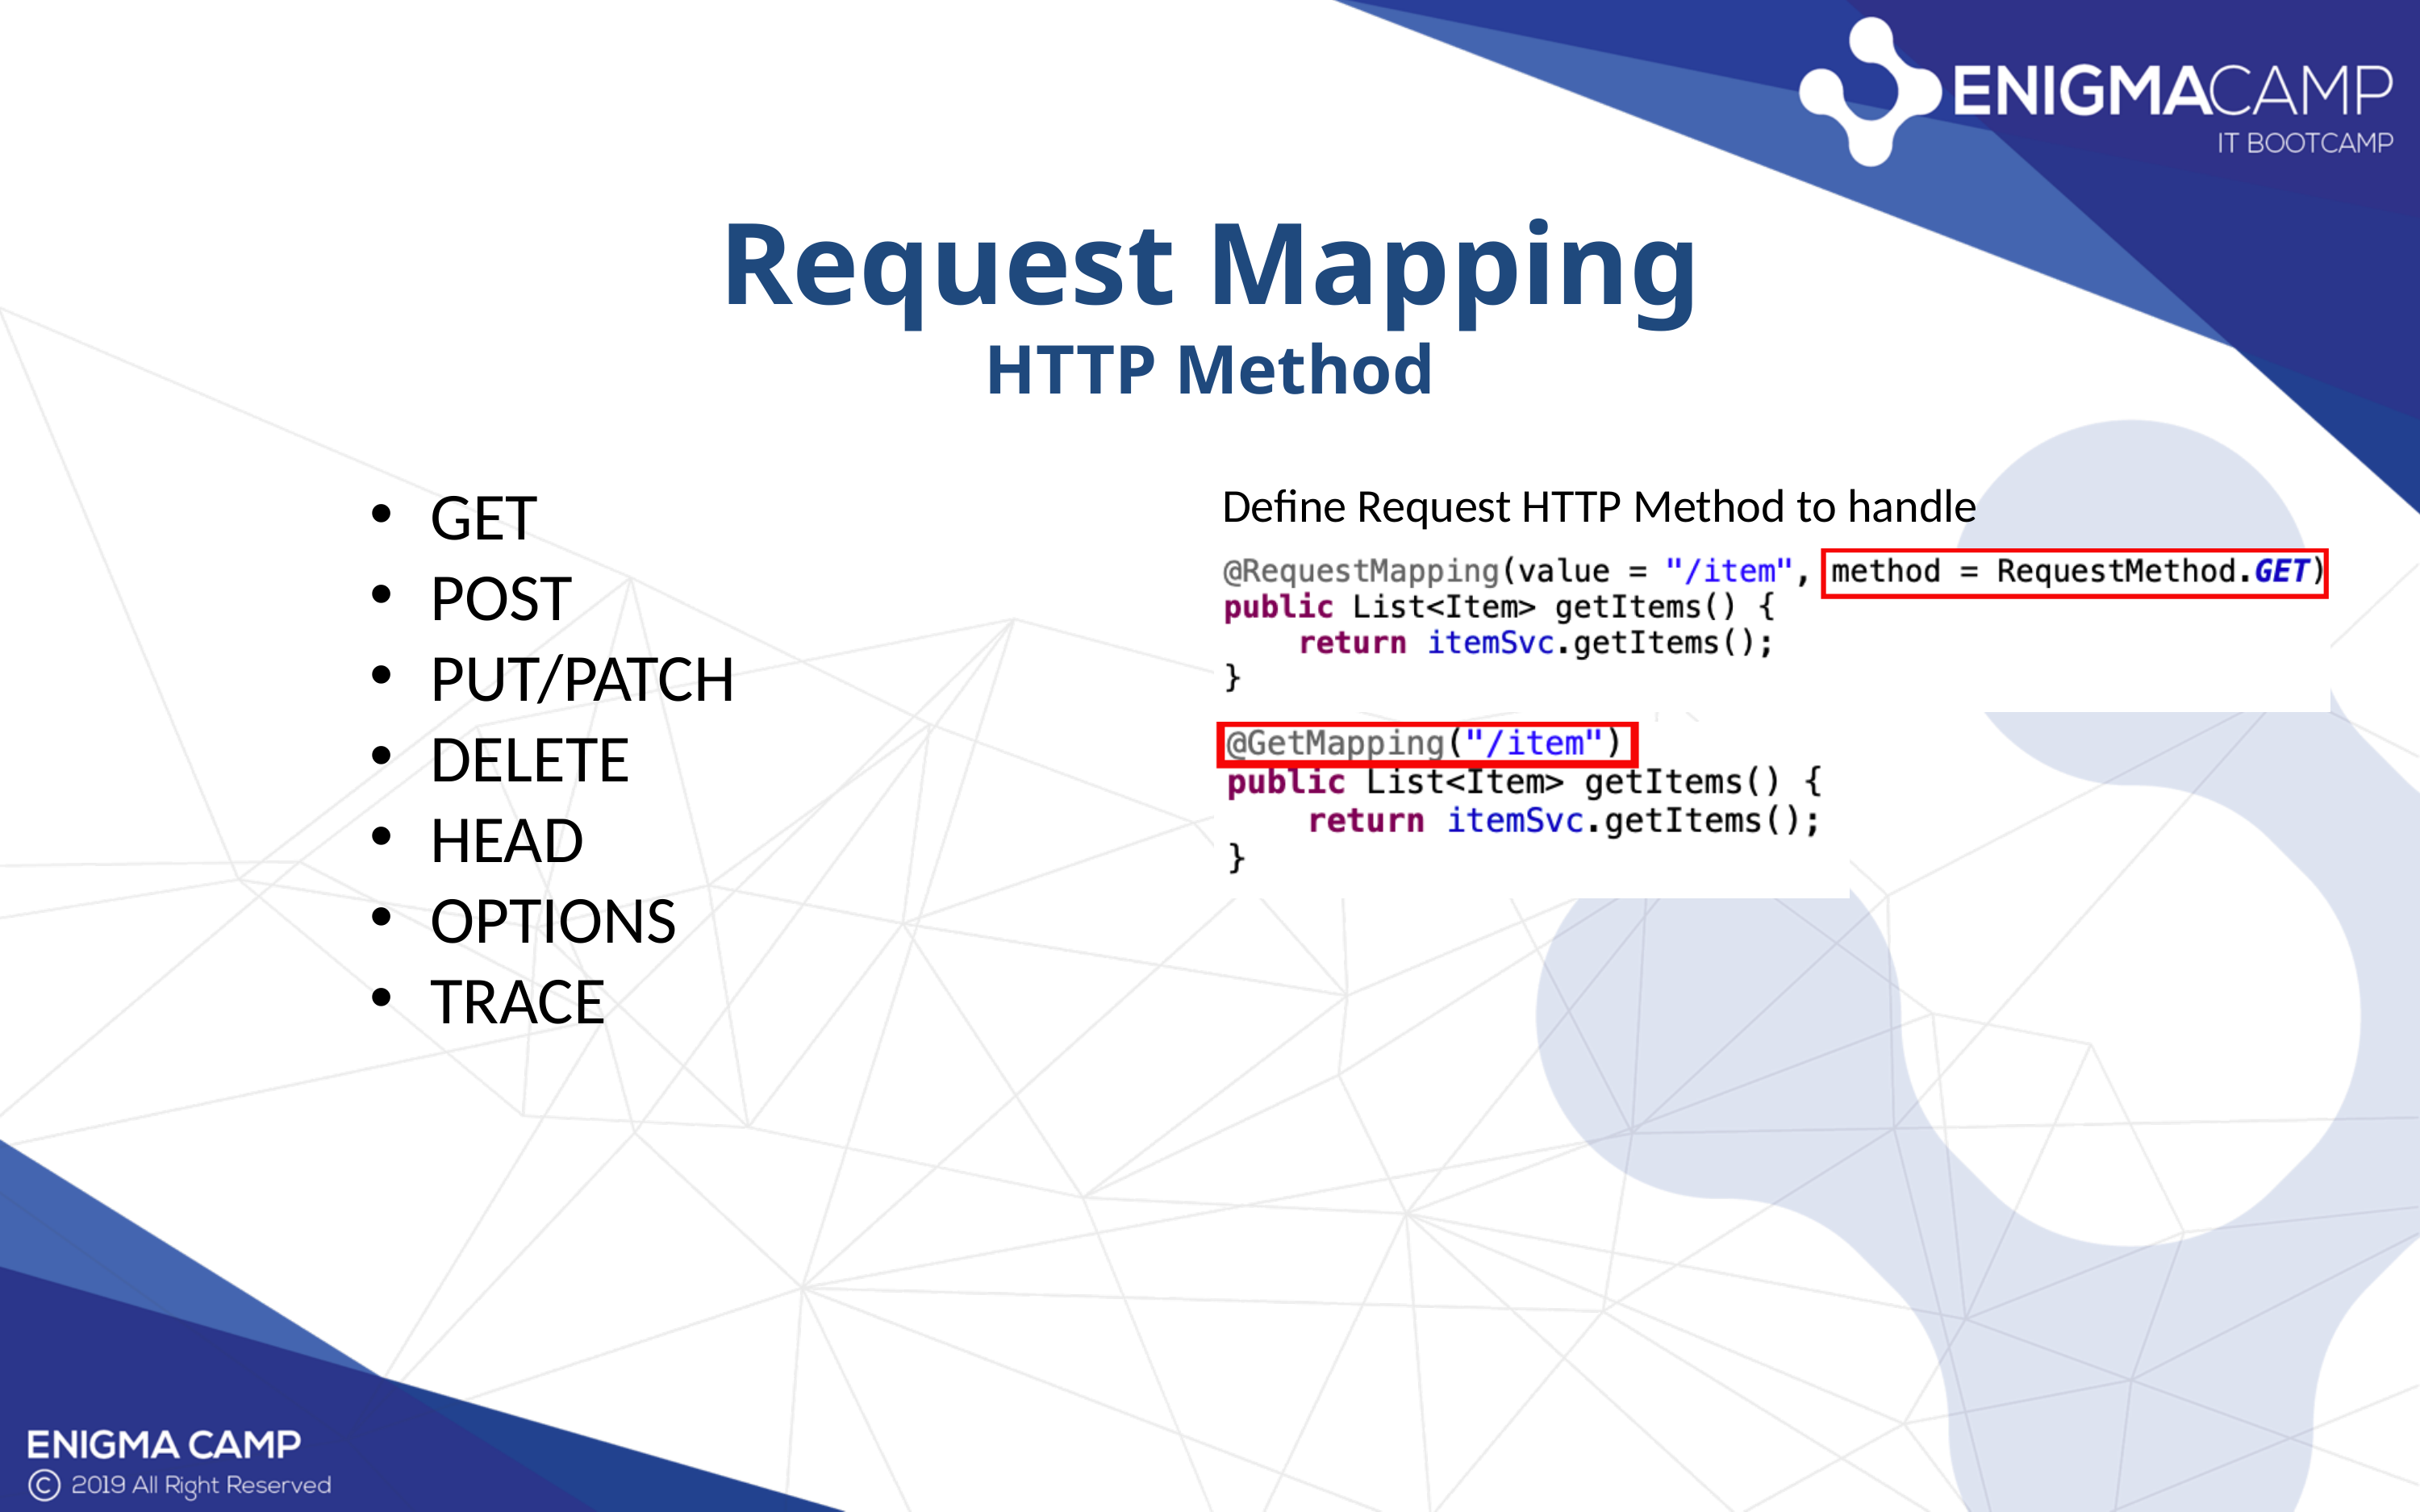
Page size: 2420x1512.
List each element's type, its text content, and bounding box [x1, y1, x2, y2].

text_box Define Request HTTP Method to handle [1210, 469, 1991, 538]
text_box GET POST PUT/PATCH DELETE HEAD OPTIONS TRACE [357, 466, 1206, 1043]
picture [0, 0, 2420, 1512]
text_box Request Mapping HTTP Method [709, 187, 1711, 412]
